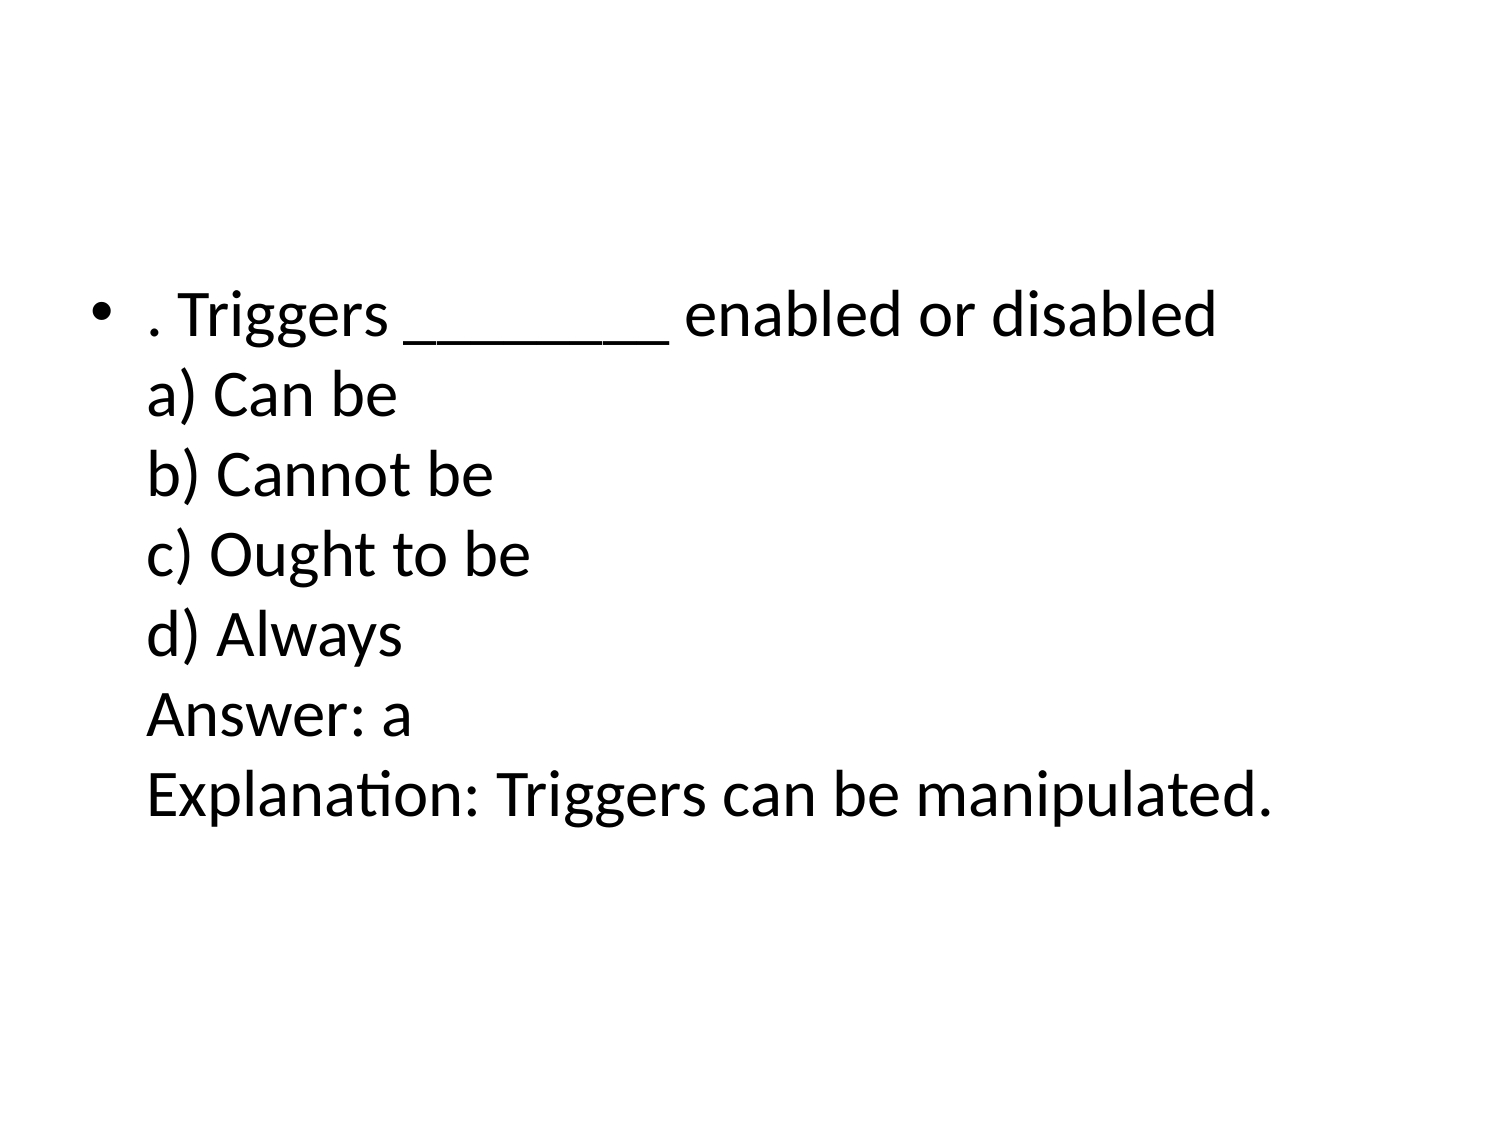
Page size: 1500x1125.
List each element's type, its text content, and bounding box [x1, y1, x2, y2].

list . Triggers ________ enabled or disabled a) Can be b) Cannot be c) Ought to be d) Always Answer: a Explanation: Triggers can be manipulated. [75, 262, 1425, 1005]
